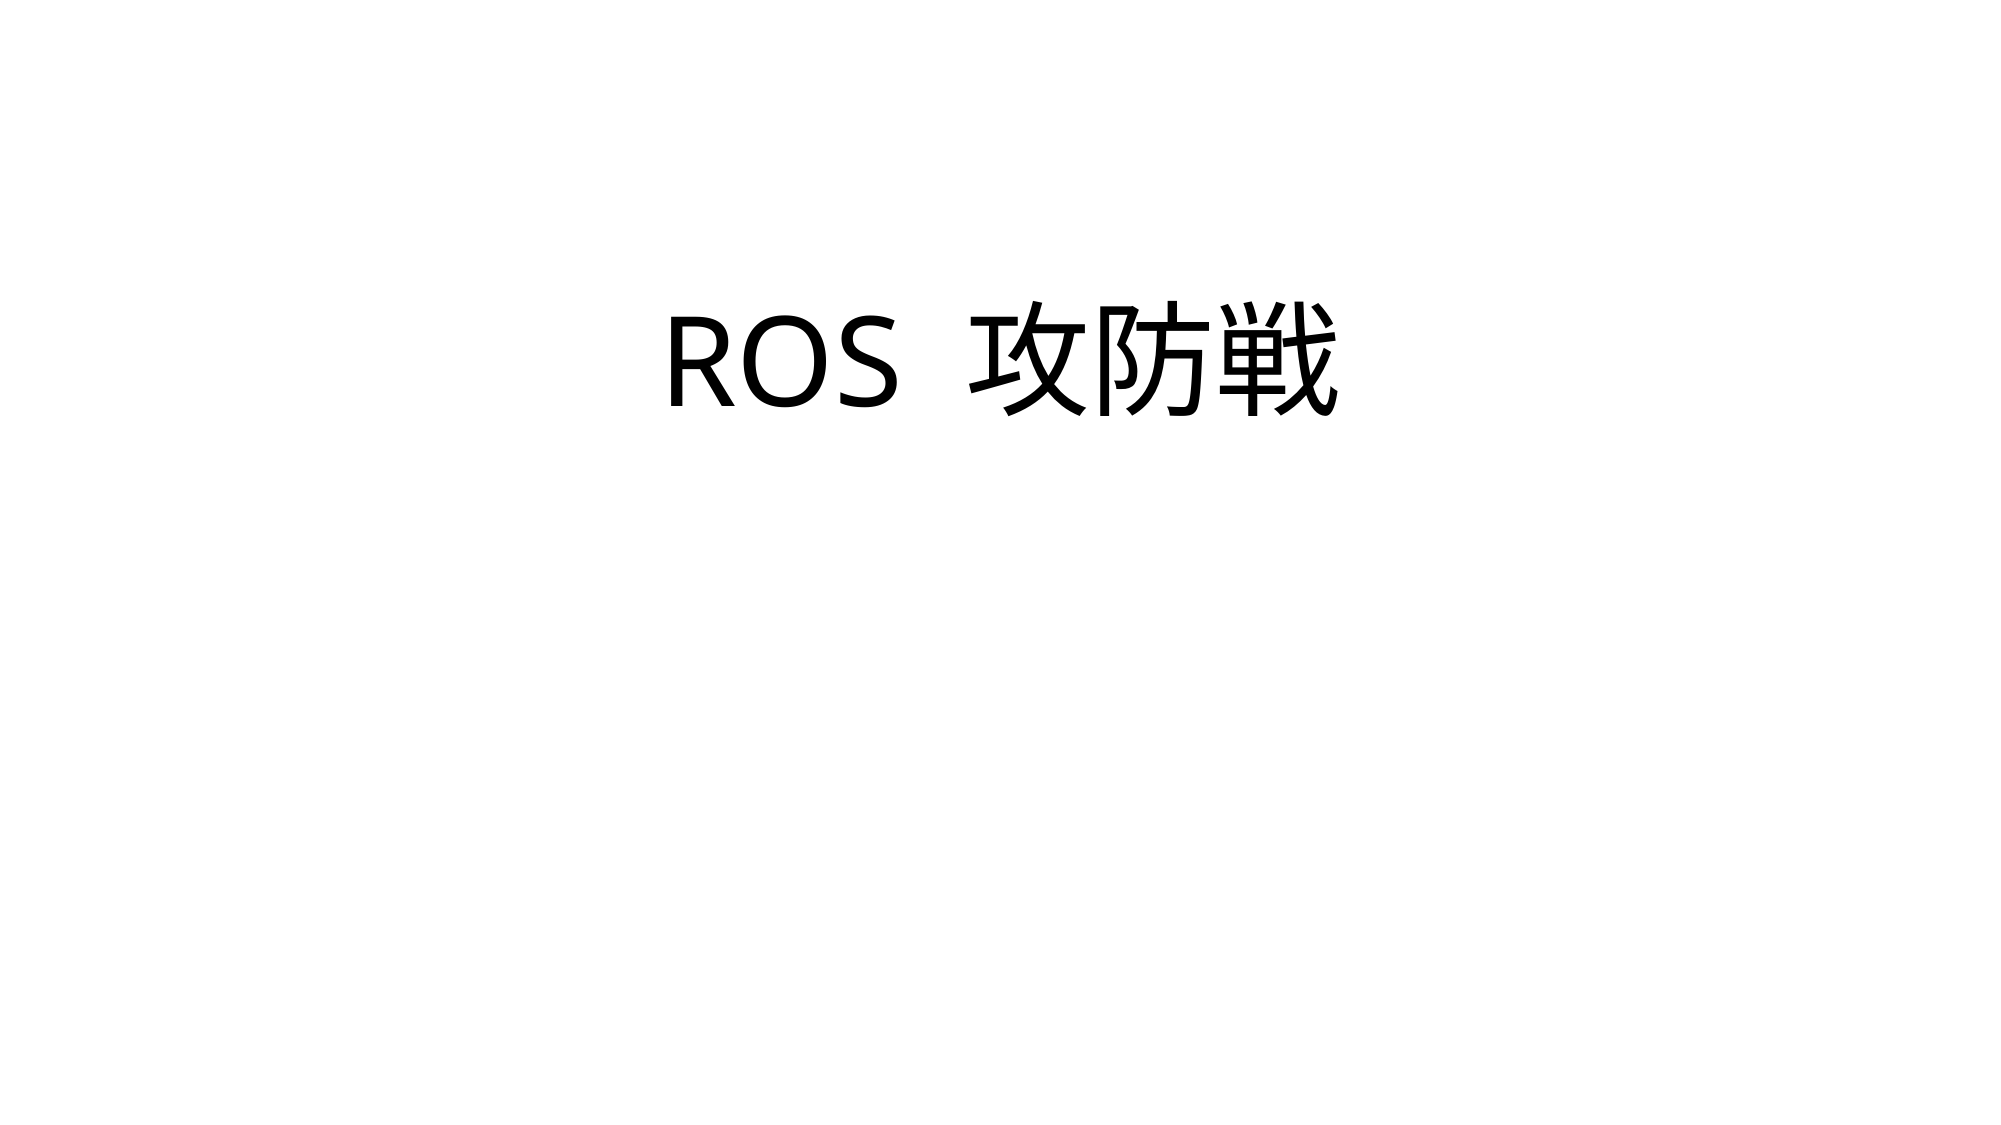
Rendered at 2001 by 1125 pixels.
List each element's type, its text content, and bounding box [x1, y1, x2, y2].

title ROS 攻防戦 [249, 184, 1750, 576]
